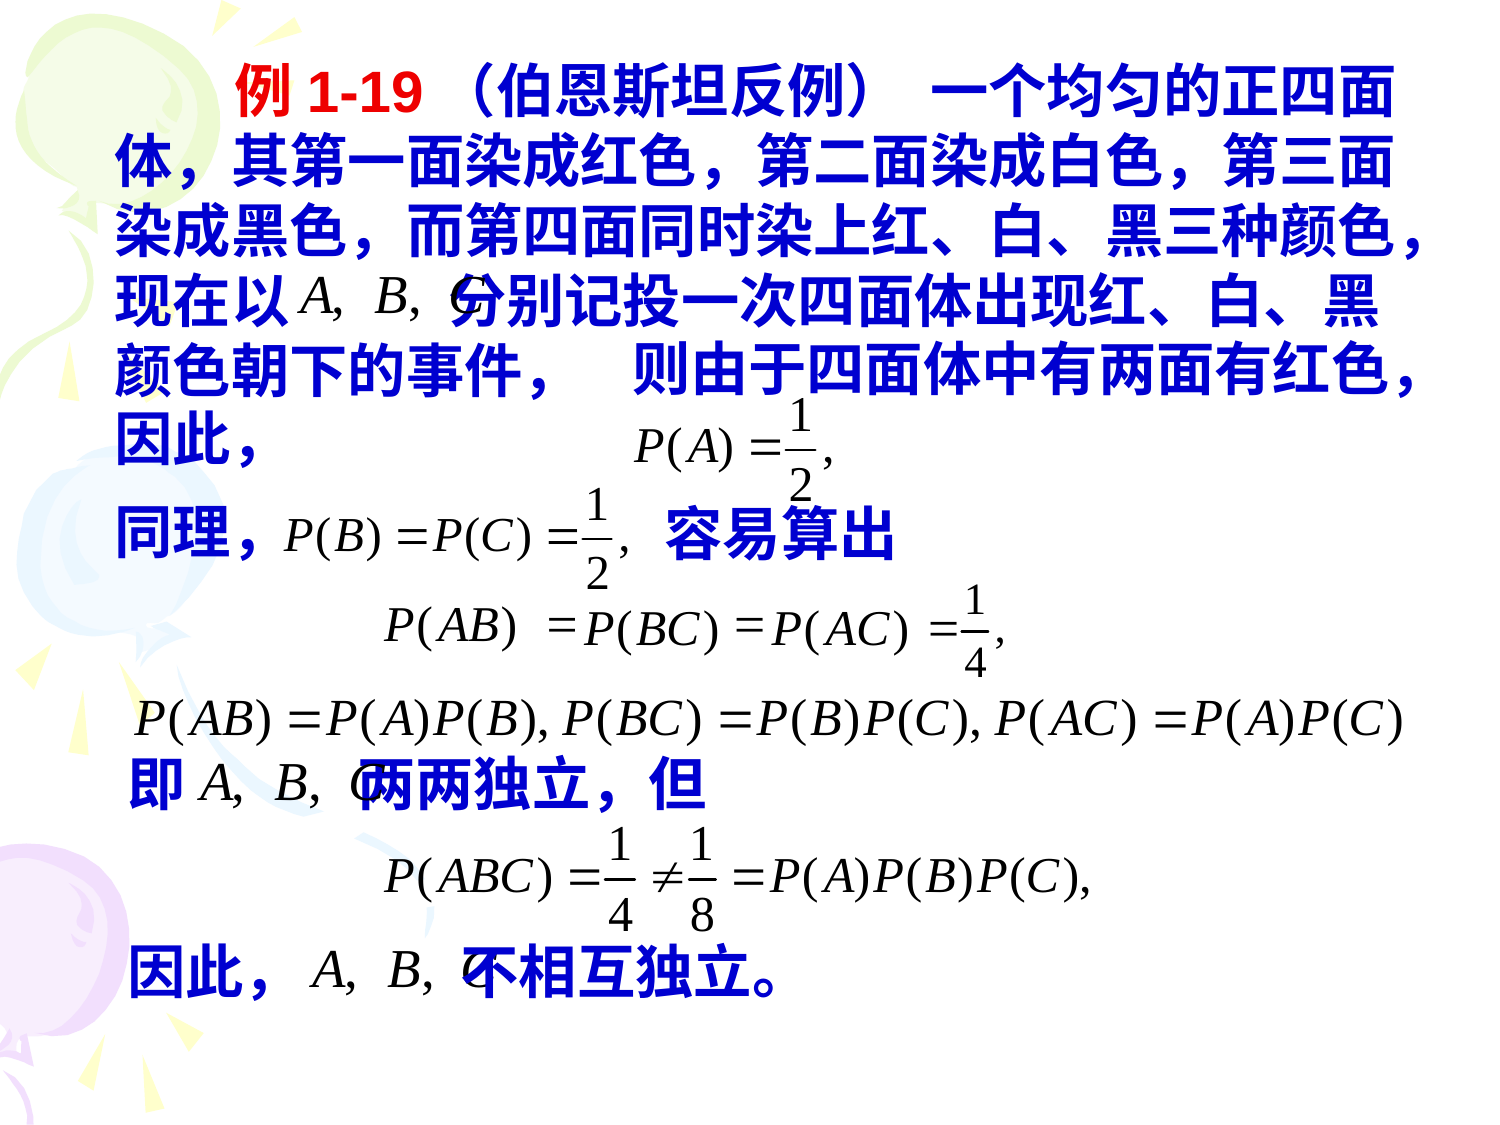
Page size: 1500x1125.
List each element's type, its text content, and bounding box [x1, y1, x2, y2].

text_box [918, 571, 1013, 685]
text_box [274, 473, 638, 601]
text_box 即 两两独立，但 [112, 739, 182, 825]
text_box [287, 262, 499, 337]
text_box 例1-19（伯恩斯坦反例） 一个均匀的正四面体，其第一面染成红色，第二面染成白色，第三面染成黑色，而第四面同时染上红、白、黑三种颜色，现在以 分别记投一次四面体出现红、白、黑颜色朝下的事件， [99, 47, 1425, 324]
text_box 容易算出 [650, 489, 925, 575]
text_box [724, 612, 763, 647]
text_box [124, 687, 1413, 757]
text_box 同理， [99, 487, 269, 573]
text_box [574, 599, 730, 667]
text_box 即 两两独立，但 [403, 766, 800, 810]
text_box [299, 937, 511, 1011]
text_box 因此， 不相互独立。 [112, 927, 369, 1013]
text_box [537, 612, 576, 647]
text_box 因此， 不相互独立。 [515, 952, 1050, 1013]
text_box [762, 599, 913, 667]
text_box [187, 749, 399, 824]
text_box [374, 812, 1101, 943]
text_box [624, 383, 842, 513]
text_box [374, 595, 526, 663]
text_box 则由于四面体中有两面有红色，因此， [99, 324, 1450, 480]
